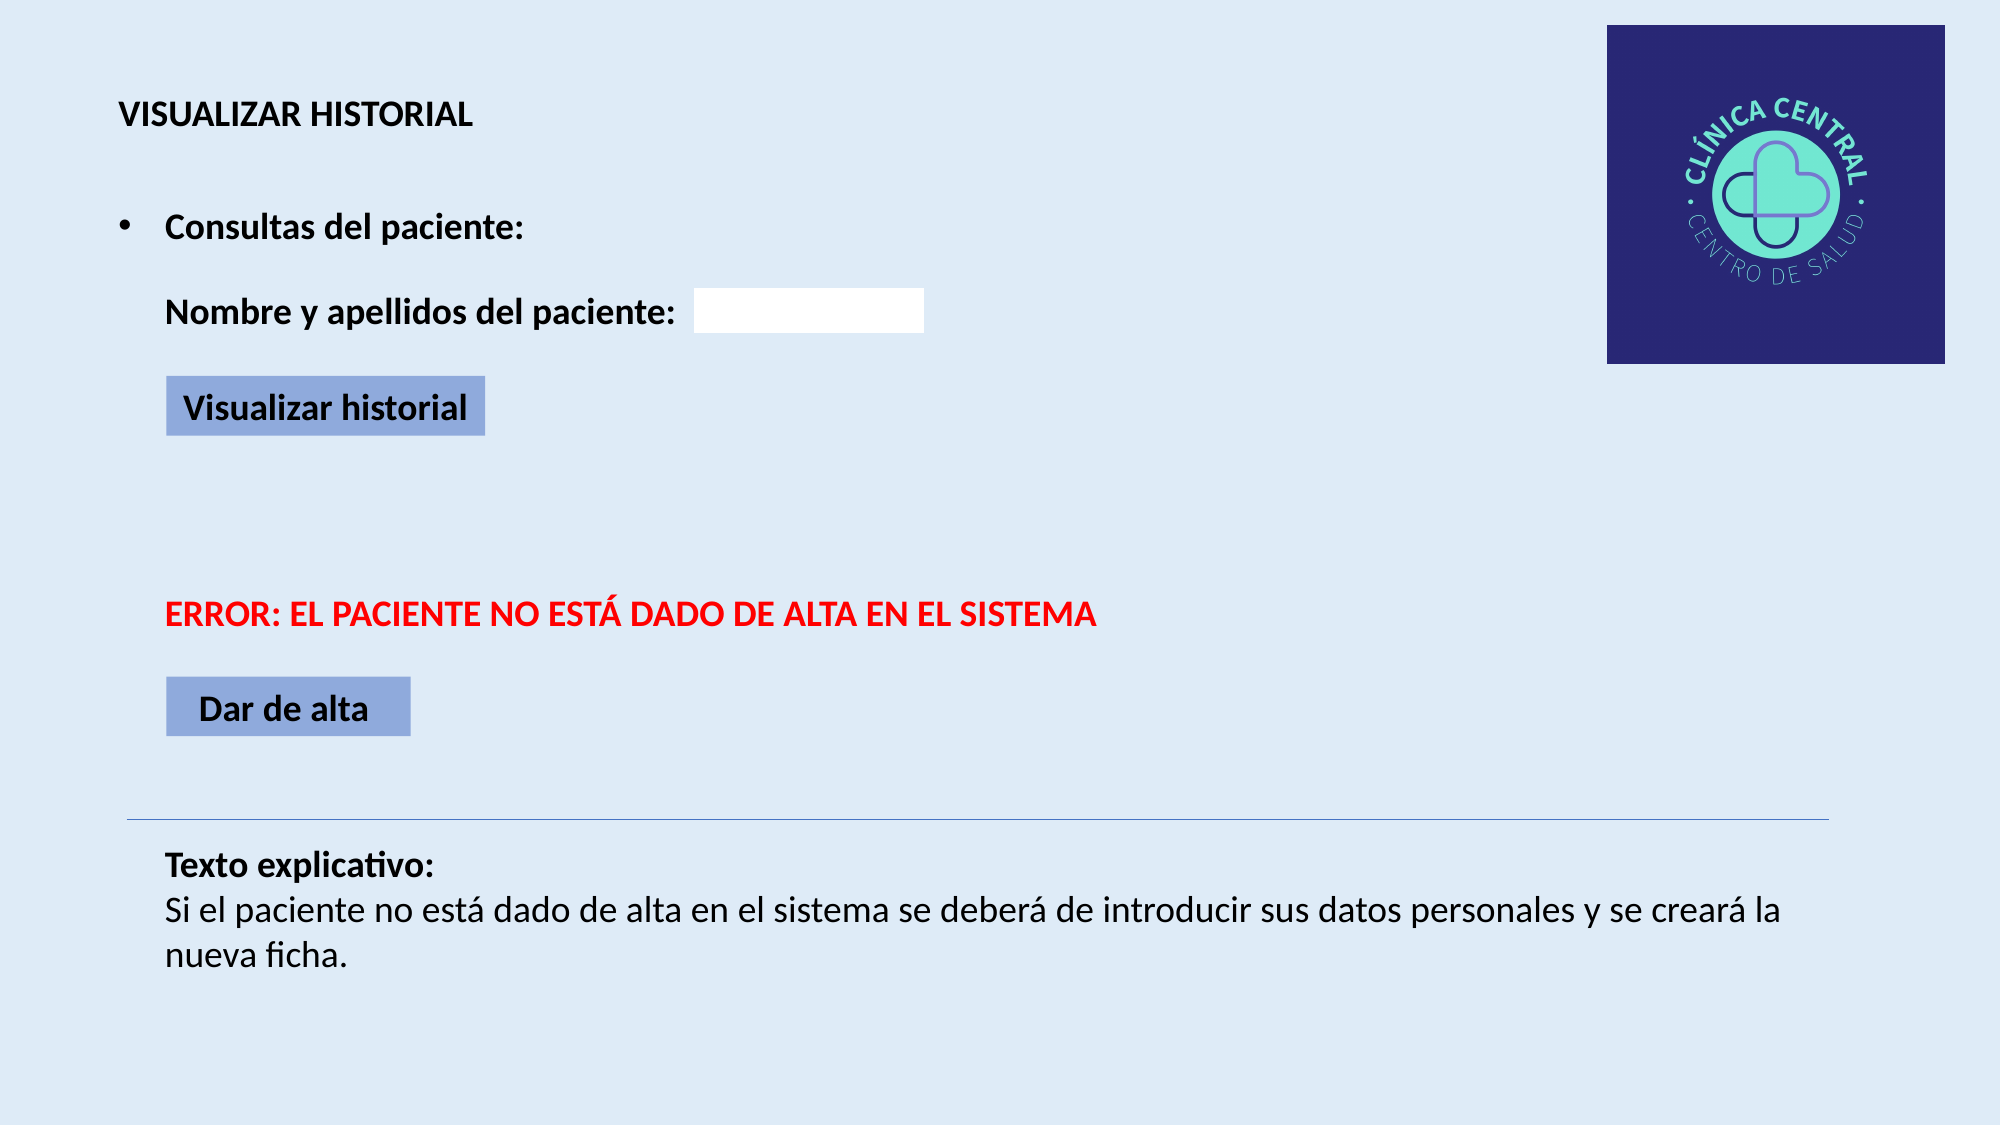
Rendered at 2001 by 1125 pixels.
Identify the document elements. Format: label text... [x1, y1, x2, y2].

text_box Dar de alta [166, 676, 411, 737]
text_box Nombre y apellidos del paciente: [149, 279, 793, 340]
text_box Texto explicativo: Si el paciente no está dado de alta en el sistema se deberá de introducir sus datos personales y se creará la nueva ficha. [149, 833, 1891, 983]
text_box ERROR: EL PACIENTE NO ESTÁ DADO DE ALTA EN EL SISTEMA [150, 581, 1150, 642]
text_box VISUALIZAR HISTORIAL [103, 82, 650, 142]
text_box Visualizar historial [166, 375, 486, 436]
text_box Consultas del paciente: [103, 194, 1379, 255]
text_box [694, 288, 924, 333]
picture [1607, 25, 1945, 364]
